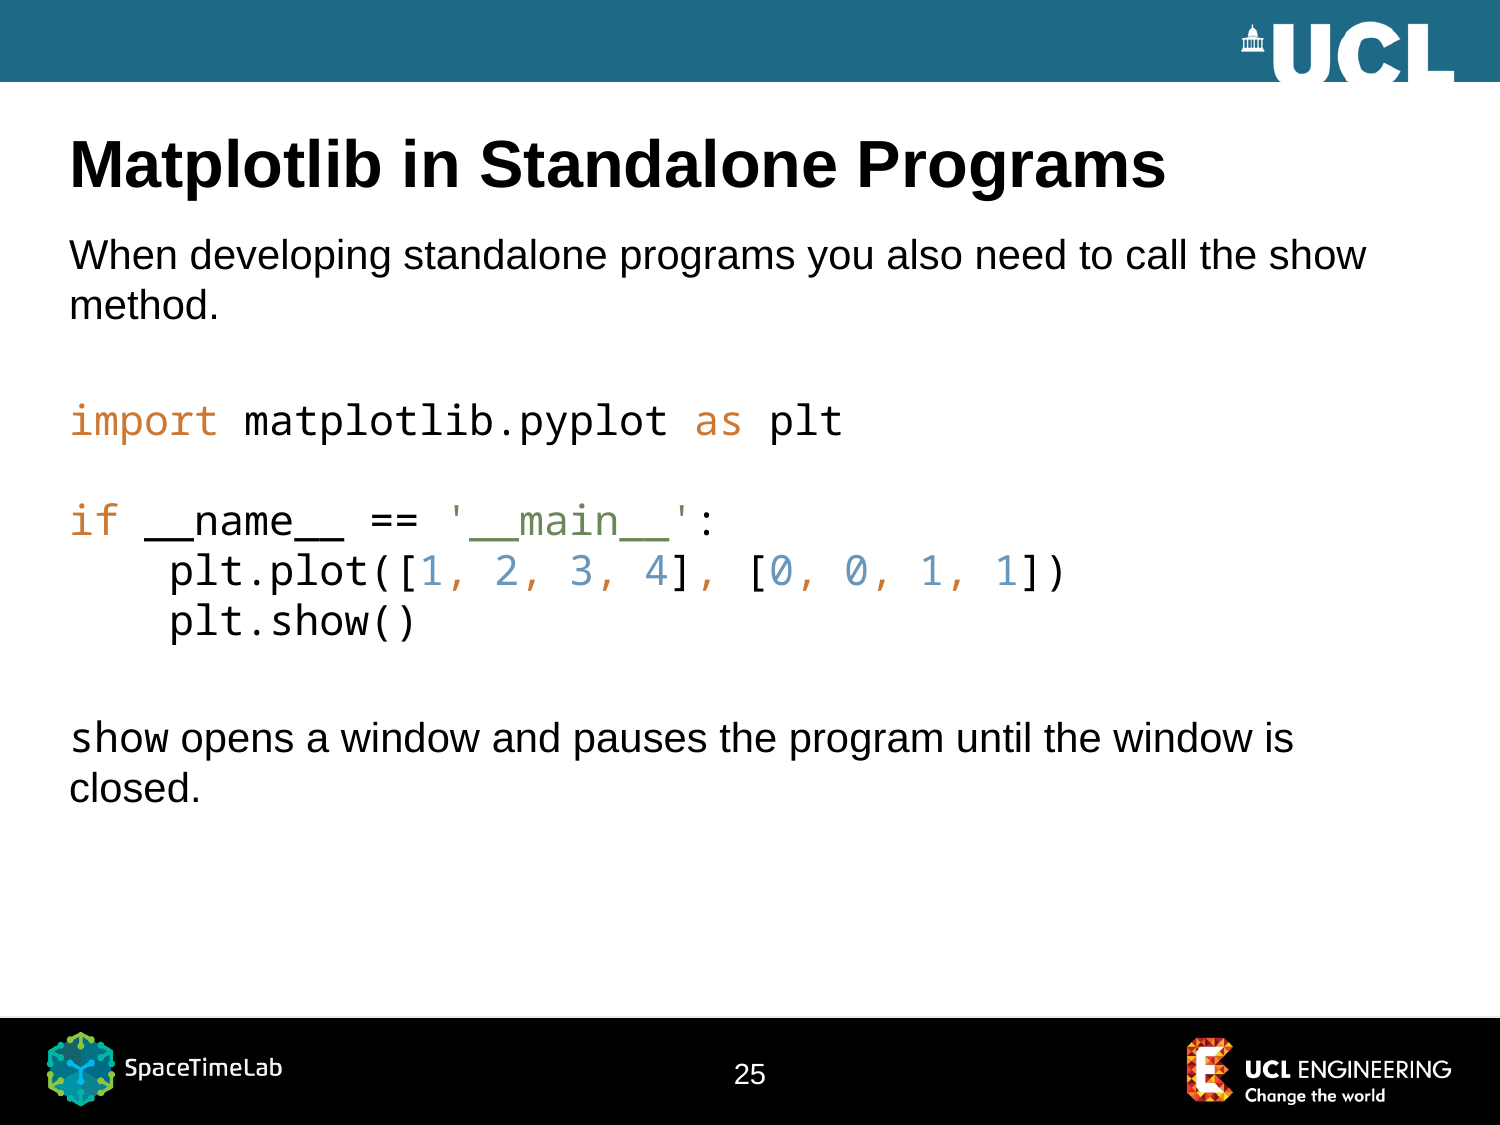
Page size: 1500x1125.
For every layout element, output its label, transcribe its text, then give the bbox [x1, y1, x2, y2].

list When developing standalone programs you also need to call the show method. import matplotlib.pyplot as plt if __name__ == '__main__': plt.plot([1, 2, 3, 4], [0, 0, 1, 1]) plt.show() show opens a window and pauses the program until the window is closed. [54, 219, 1447, 988]
footer 24 [496, 1042, 1004, 1103]
title Matplotlib in Standalone Programs [54, 113, 1447, 197]
picture [0, 990, 1500, 1125]
